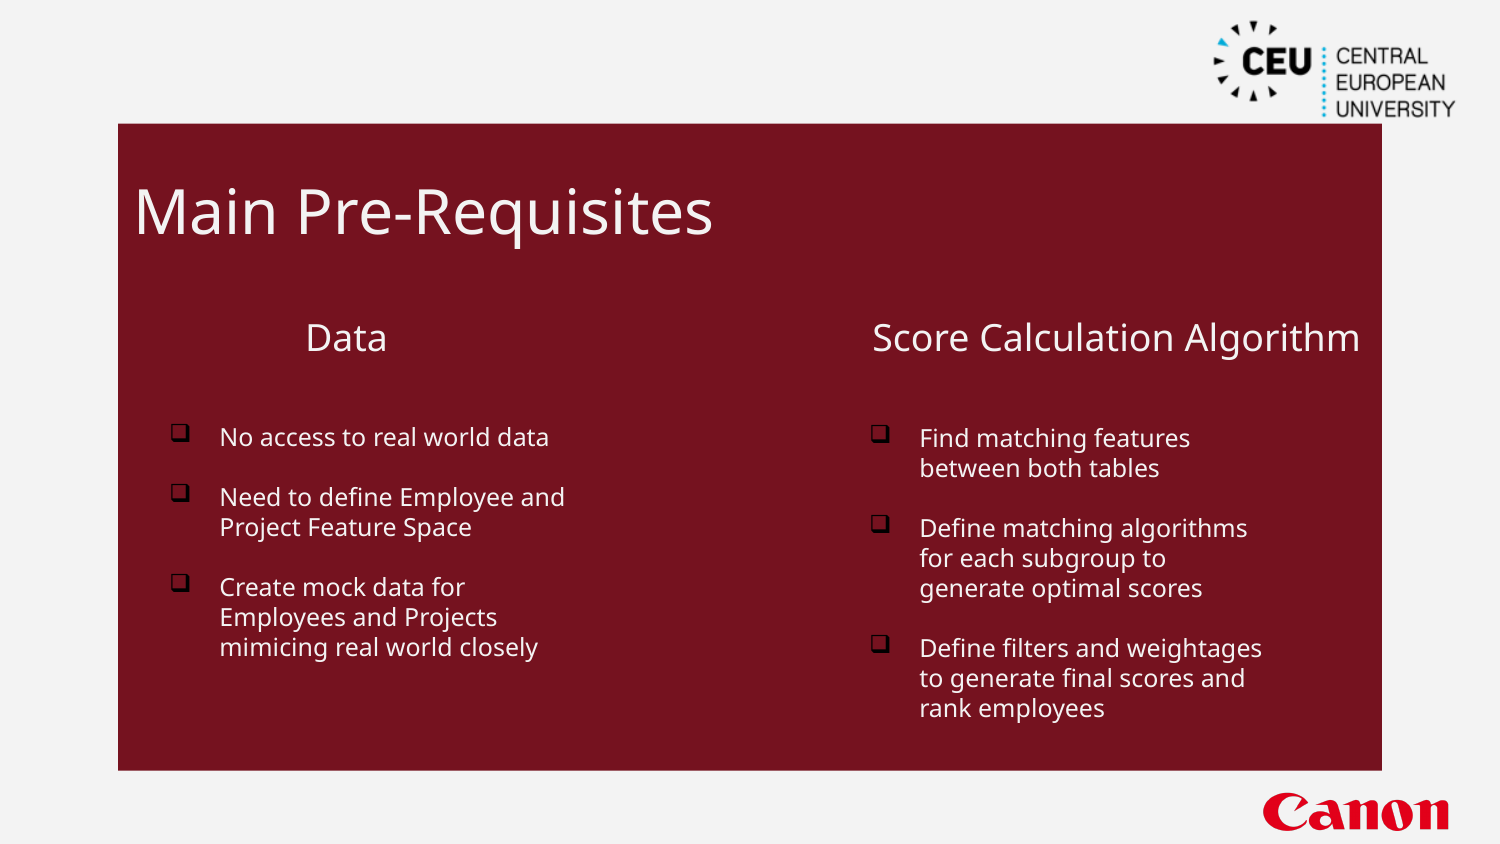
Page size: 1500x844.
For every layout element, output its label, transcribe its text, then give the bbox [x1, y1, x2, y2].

title Main Pre-Requisites [118, 156, 1382, 251]
subtitle Score Calculation Algorithm [822, 282, 1387, 375]
picture [15, 0, 1482, 135]
subtitle No access to real world data Need to define Employee and Project Feature Space Create mock data for Employees and Projects mimicing real world closely [129, 406, 584, 695]
picture [1262, 738, 1450, 844]
subtitle Data [106, 282, 562, 375]
subtitle Find matching features between both tables Define matching algorithms for each subgroup to generate optimal scores Define filters and weightages to generate final scores and rank employees [829, 407, 1284, 696]
